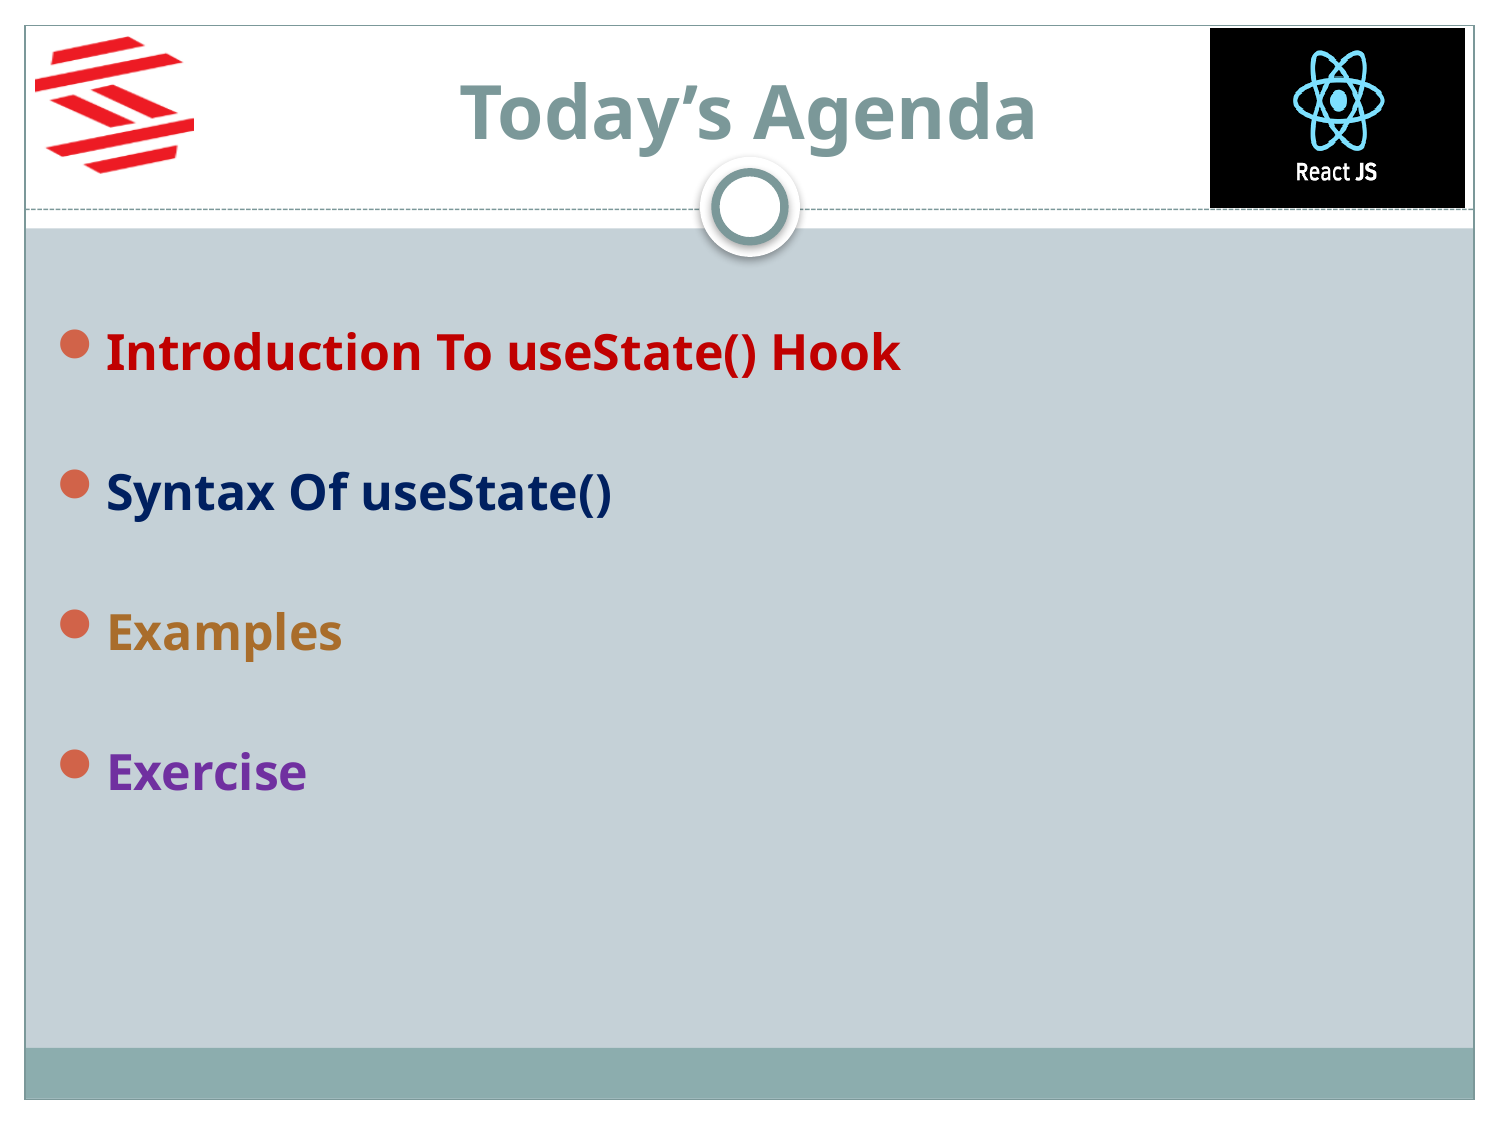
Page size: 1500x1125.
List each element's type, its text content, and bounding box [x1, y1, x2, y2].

picture [1210, 28, 1466, 209]
title Today’s Agenda [199, 37, 1203, 162]
picture [34, 34, 194, 180]
list Introduction To useState() Hook Syntax Of useState() Examples Exercise [41, 243, 1471, 1125]
